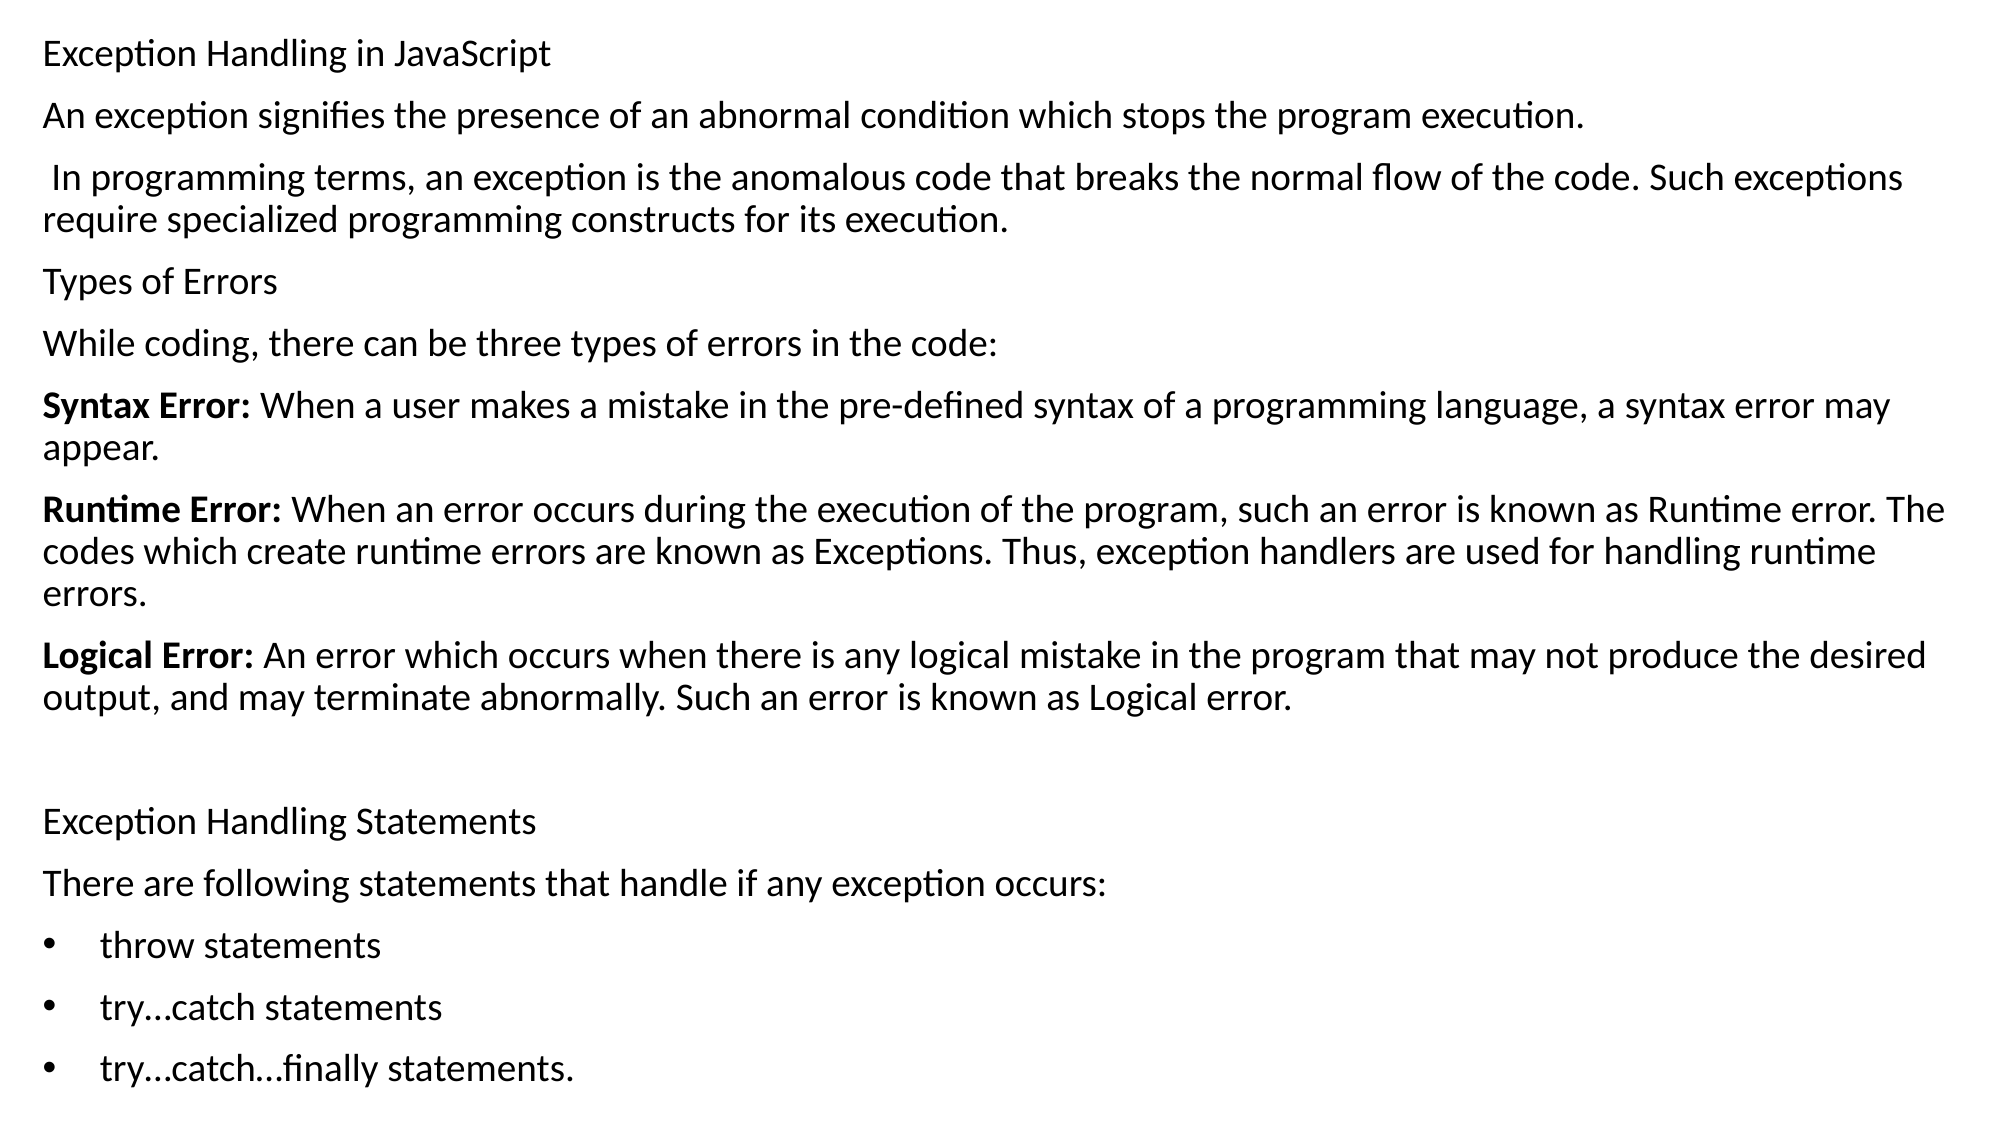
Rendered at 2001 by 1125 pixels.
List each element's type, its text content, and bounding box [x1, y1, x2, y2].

subtitle Exception Handling in JavaScript An exception signifies the presence of an abnormal condition which stops the program execution. In programming terms, an exception is the anomalous code that breaks the normal flow of the code. Such exceptions require specialized programming constructs for its execution. Types of Errors While coding, there can be three types of errors in the code: Syntax Error: When a user makes a mistake in the pre-defined syntax of a programming language, a syntax error may appear. Runtime Error: When an error occurs during the execution of the program, such an error is known as Runtime error. The codes which create runtime errors are known as Exceptions. Thus, exception handlers are used for handling runtime errors. Logical Error: An error which occurs when there is any logical mistake in the program that may not produce the desired output, and may terminate abnormally. Such an error is known as Logical error. Exception Handling Statements There are following statements that handle if any exception occurs: throw statements try…catch statements try…catch…finally statements. [27, 25, 1978, 1108]
